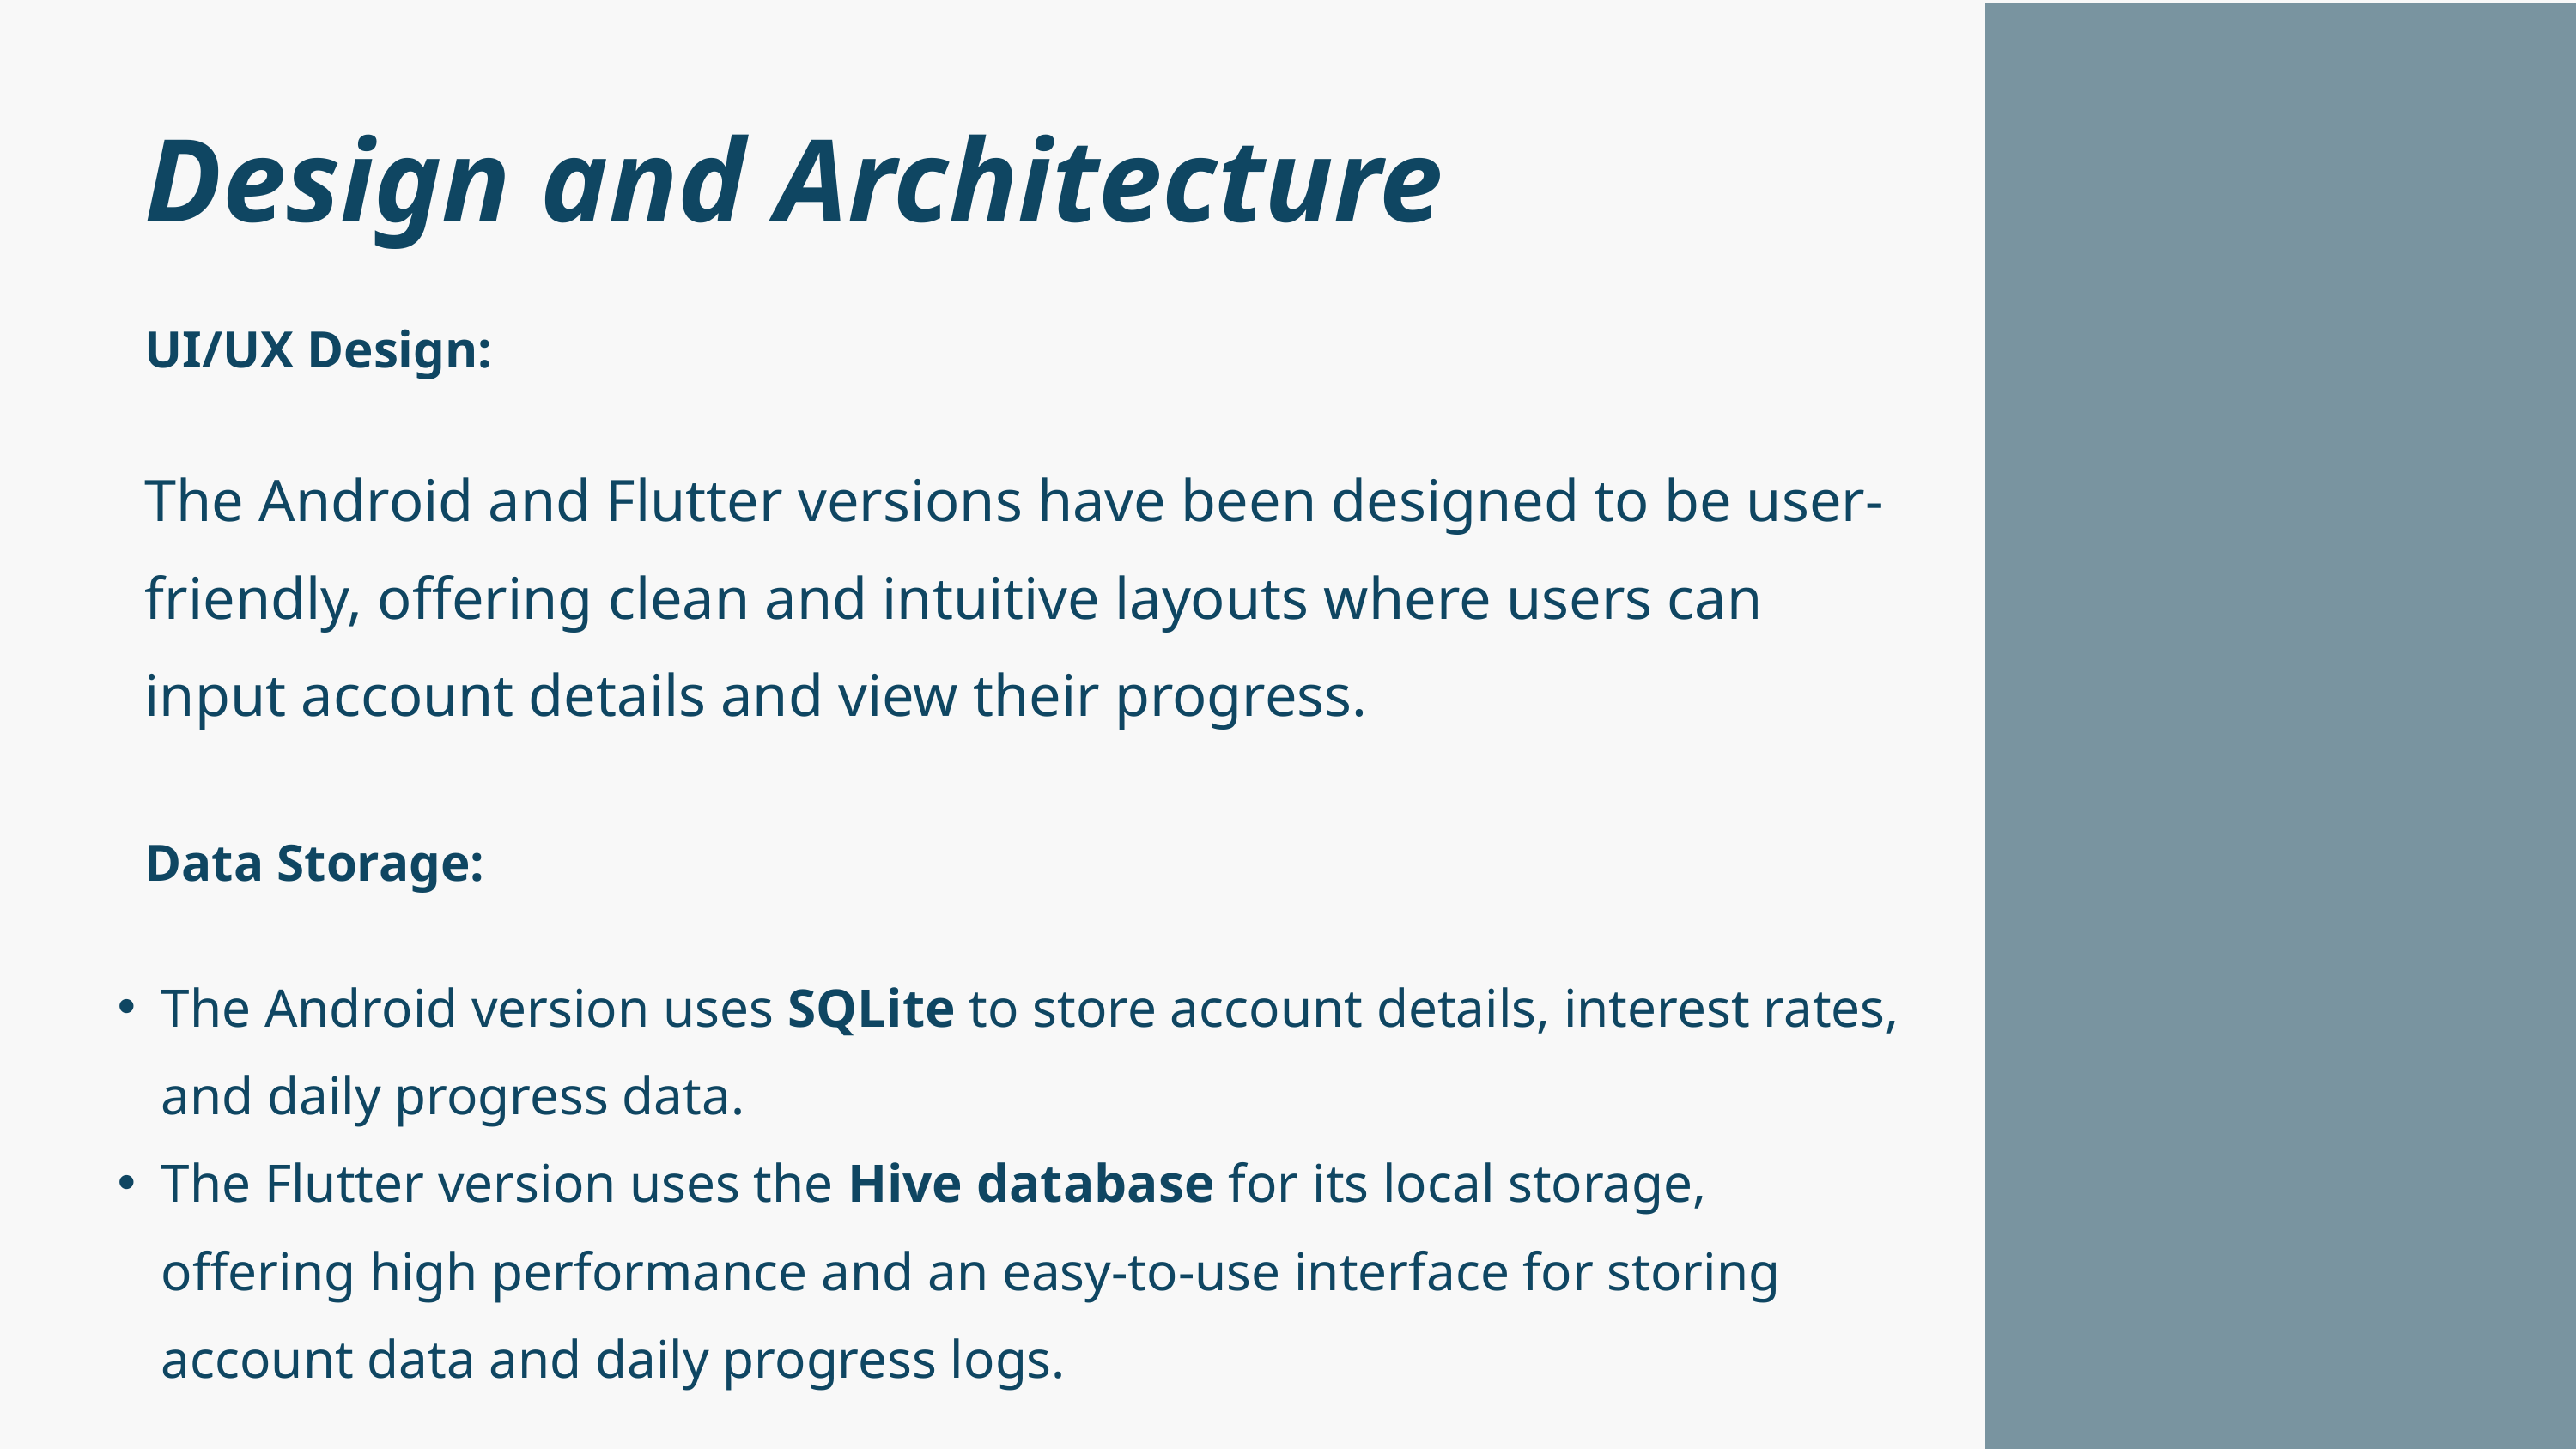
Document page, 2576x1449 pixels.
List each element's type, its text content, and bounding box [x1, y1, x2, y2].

text_box The Android version uses SQLite to store account details, interest rates, and daily progress data. The Flutter version uses the Hive database for its local storage, offering high performance and an easy-to-use interface for storing account data and daily progress logs. [73, 949, 1912, 1389]
text_box Data Storage: [144, 821, 1122, 892]
text_box Design and Architecture [144, 84, 1468, 246]
text_box The Android and Flutter versions have been designed to be user-friendly, offering clean and intuitive layouts where users can input account details and view their progress. [144, 435, 1889, 728]
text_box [1984, 2, 2576, 1449]
text_box UI/UX Design: [144, 307, 1122, 378]
